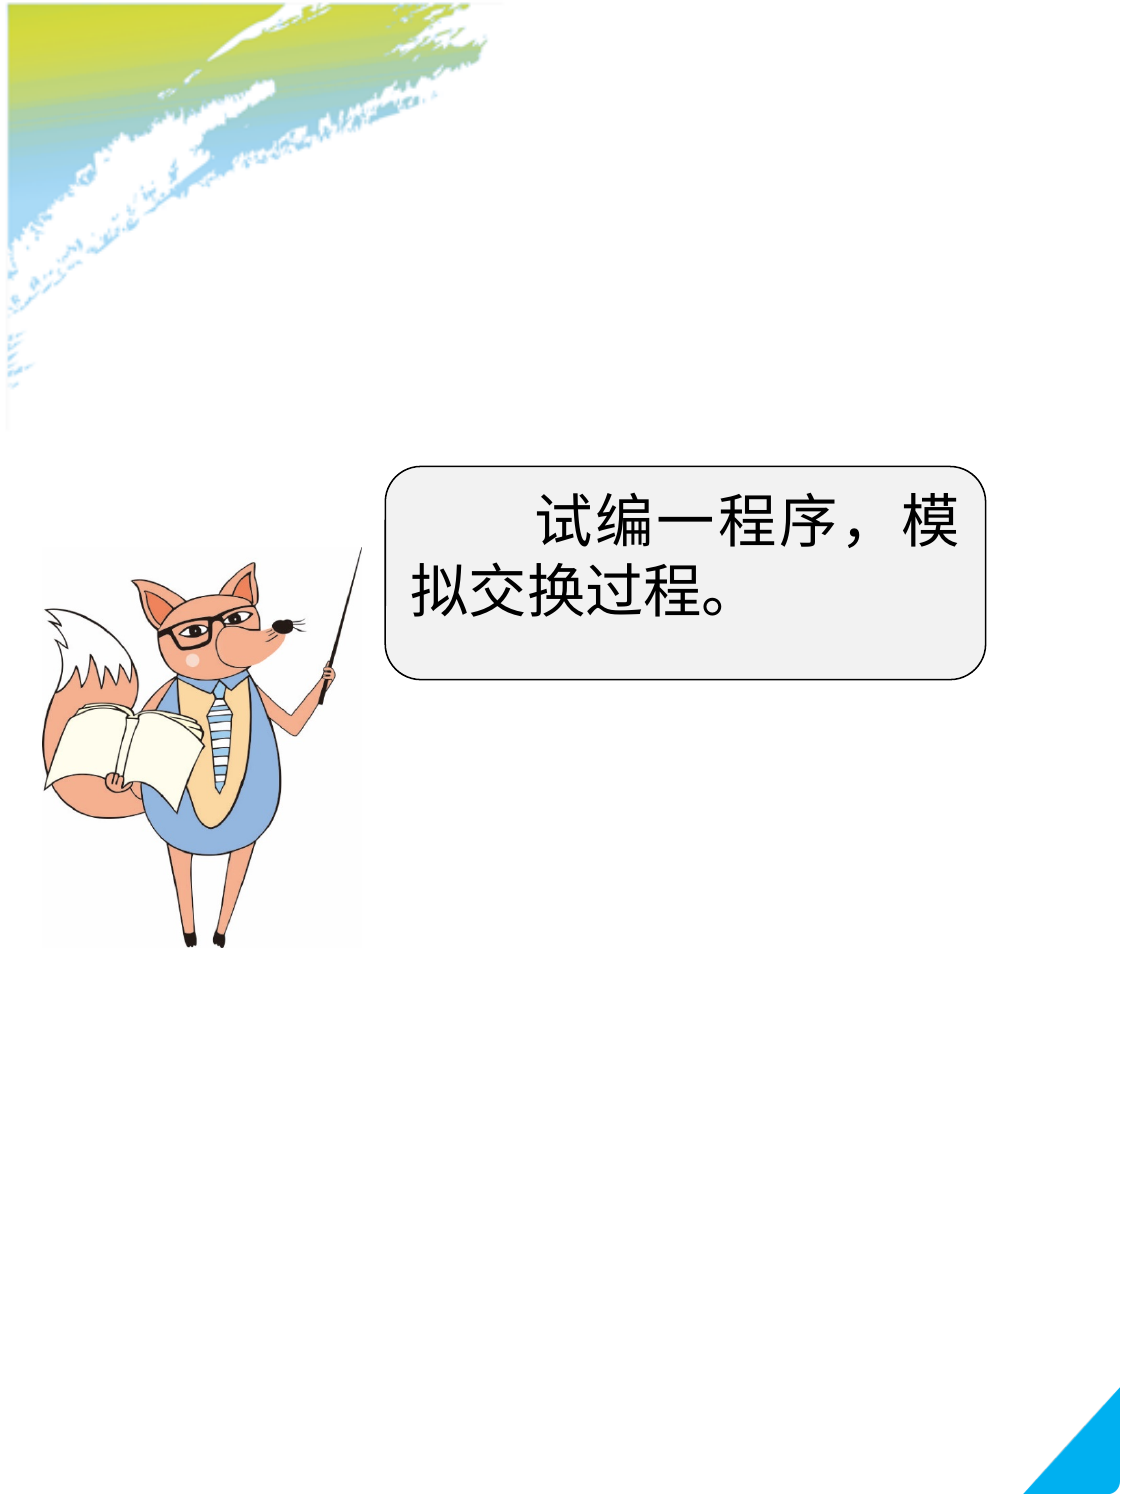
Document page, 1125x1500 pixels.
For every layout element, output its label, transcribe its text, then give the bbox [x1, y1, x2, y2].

picture [1023, 1387, 1118, 1492]
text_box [0, 0, 521, 440]
text_box 试编一程序，模拟交换过程。 [385, 466, 986, 680]
picture [1114, 1487, 1120, 1494]
picture [42, 547, 362, 948]
